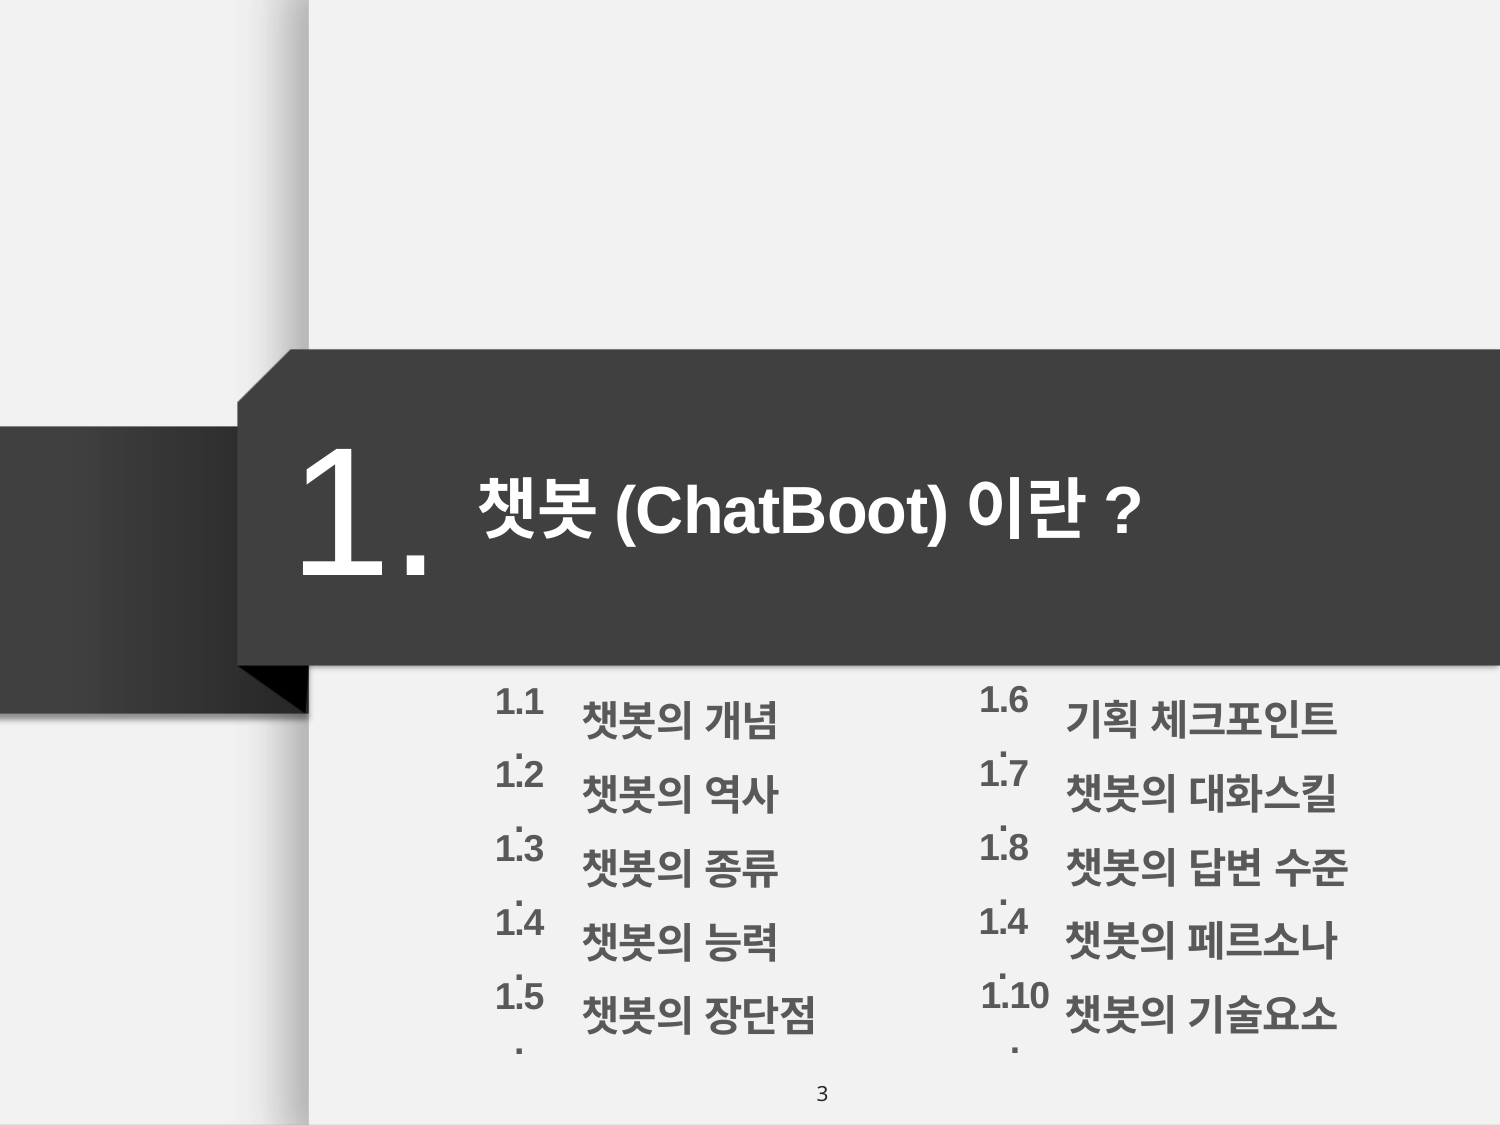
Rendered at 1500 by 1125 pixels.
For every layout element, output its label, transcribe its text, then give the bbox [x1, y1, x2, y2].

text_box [962, 907, 1388, 974]
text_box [962, 759, 1389, 826]
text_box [478, 686, 904, 753]
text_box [962, 980, 1388, 1047]
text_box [962, 833, 1389, 900]
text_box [962, 685, 1389, 752]
text_box 1. [288, 439, 443, 567]
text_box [478, 760, 904, 827]
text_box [478, 834, 904, 901]
text_box 챗봇(ChatBoot)이란? [462, 426, 1414, 598]
slide_number 3 [777, 1064, 844, 1125]
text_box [478, 982, 904, 1049]
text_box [478, 908, 904, 975]
picture [0, 0, 1500, 1125]
